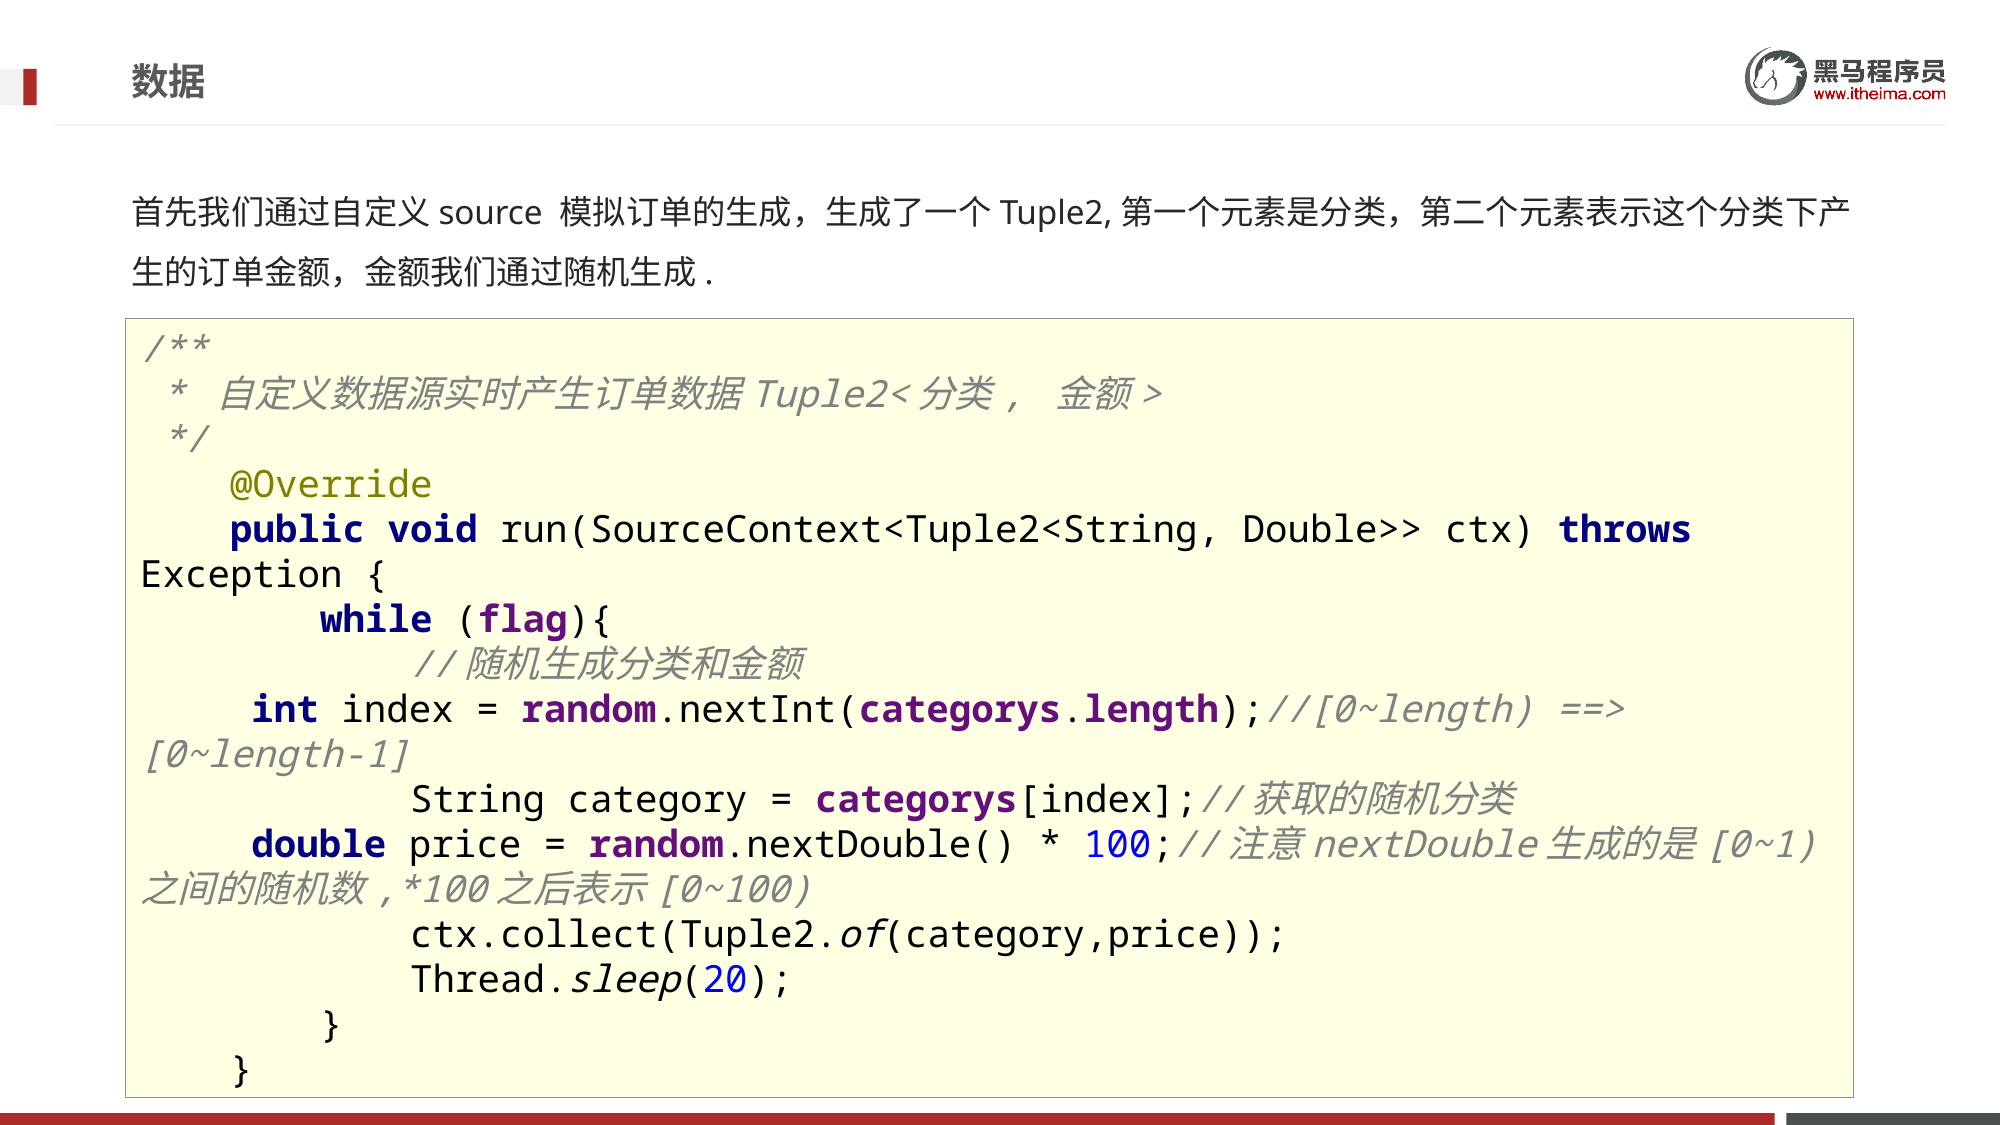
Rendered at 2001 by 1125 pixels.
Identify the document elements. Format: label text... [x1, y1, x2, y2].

text_box /** * 自定义数据源实时产生订单数据Tuple2<分类, 金额> */ @Override public void run(SourceContext<Tuple2<String, Double>> ctx) throws Exception { while (flag){ //随机生成分类和金额 int index = random.nextInt(categorys.length);//[0~length) ==> [0~length-1] String category = categorys[index];//获取的随机分类 double price = random.nextDouble() * 100;//注意nextDouble生成的是[0~1)之间的随机数,*100之后表示[0~100) ctx.collect(Tuple2.of(category,price)); Thread.sleep(20); } } [125, 317, 1853, 1098]
list 首先我们通过自定义source 模拟订单的生成，生成了一个Tuple2,第一个元素是分类，第二个元素表示这个分类下产生的订单金额，金额我们通过随机生成. [116, 164, 1872, 318]
title 数据 [116, 38, 1556, 124]
picture [1744, 46, 1946, 106]
